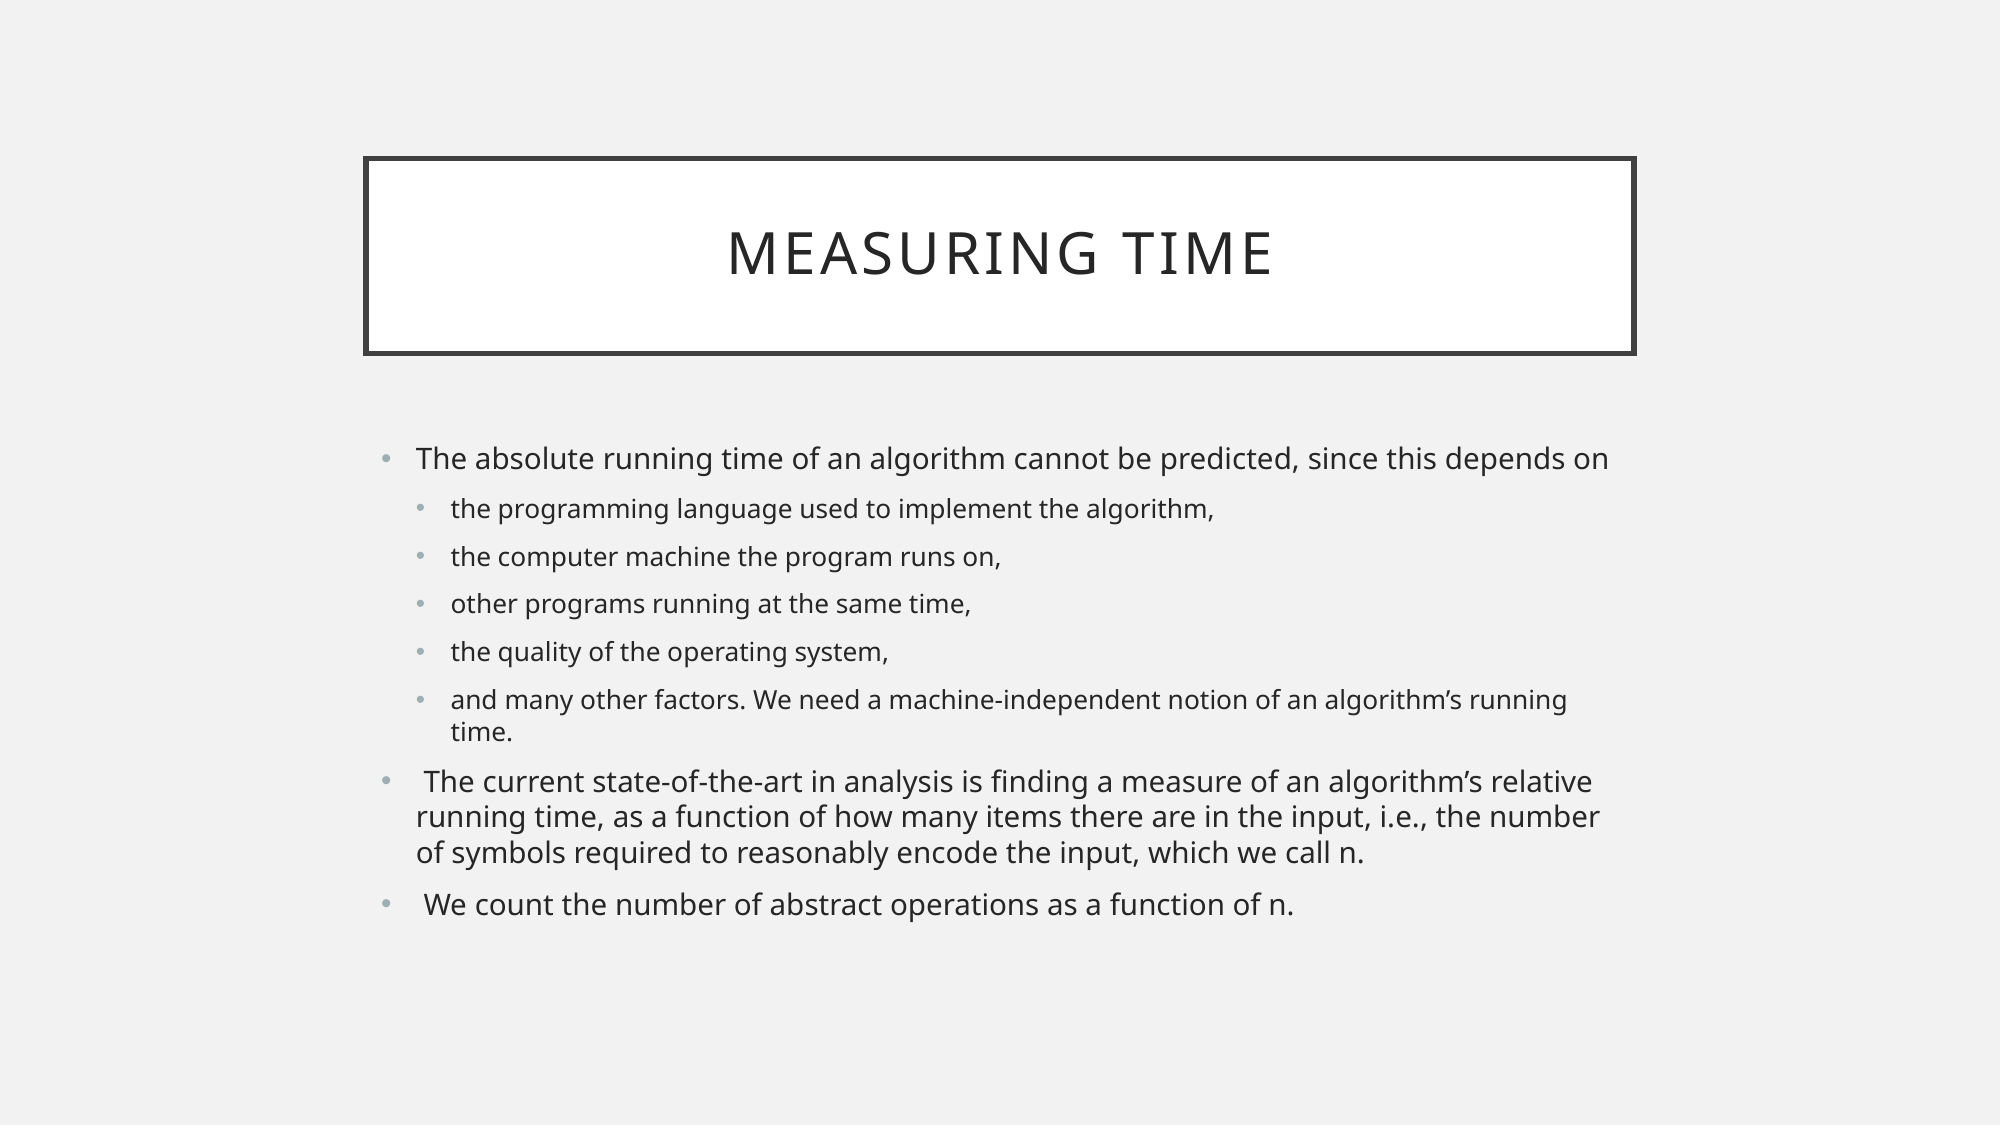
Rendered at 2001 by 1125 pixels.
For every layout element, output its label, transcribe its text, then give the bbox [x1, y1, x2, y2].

title Measuring time [363, 156, 1637, 356]
list The absolute running time of an algorithm cannot be predicted, since this depends on the programming language used to implement the algorithm, the computer machine the program runs on, other programs running at the same time, the quality of the operating system, and many other factors. We need a machine-independent notion of an algorithm’s running time. The current state-of-the-art in analysis is finding a measure of an algorithm’s relative running time, as a function of how many items there are in the input, i.e., the number of symbols required to reasonably encode the input, which we call n. We count the number of abstract operations as a function of n. [366, 432, 1634, 942]
